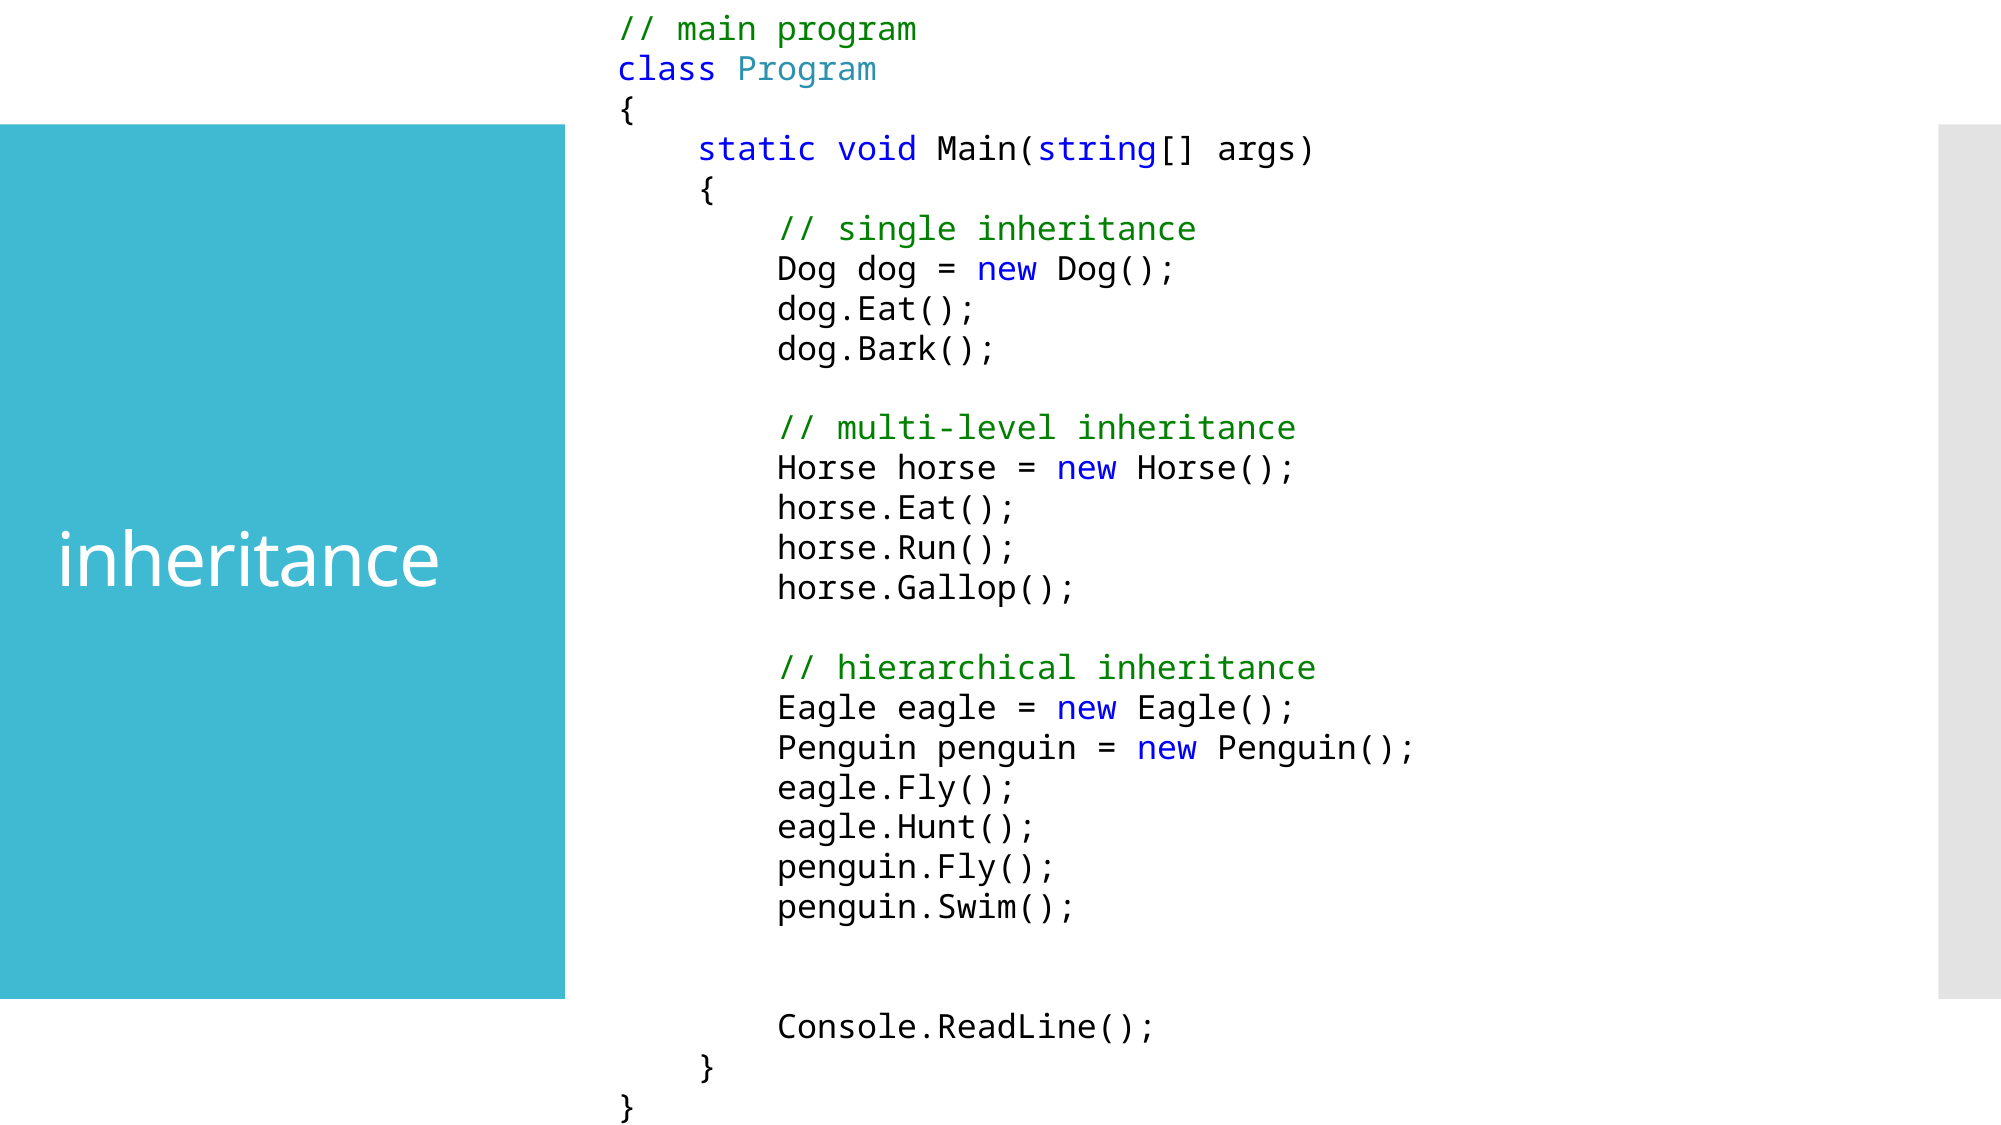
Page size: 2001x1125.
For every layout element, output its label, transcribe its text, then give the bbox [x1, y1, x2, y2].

title inheritance [41, 184, 525, 940]
text_box // main program class Program { static void Main(string[] args) { // single inheritance Dog dog = new Dog(); dog.Eat(); dog.Bark(); // multi-level inheritance Horse horse = new Horse(); horse.Eat(); horse.Run(); horse.Gallop(); // hierarchical inheritance Eagle eagle = new Eagle(); Penguin penguin = new Penguin(); eagle.Fly(); eagle.Hunt(); penguin.Fly(); penguin.Swim(); Console.ReadLine(); } } [602, 0, 2000, 1125]
